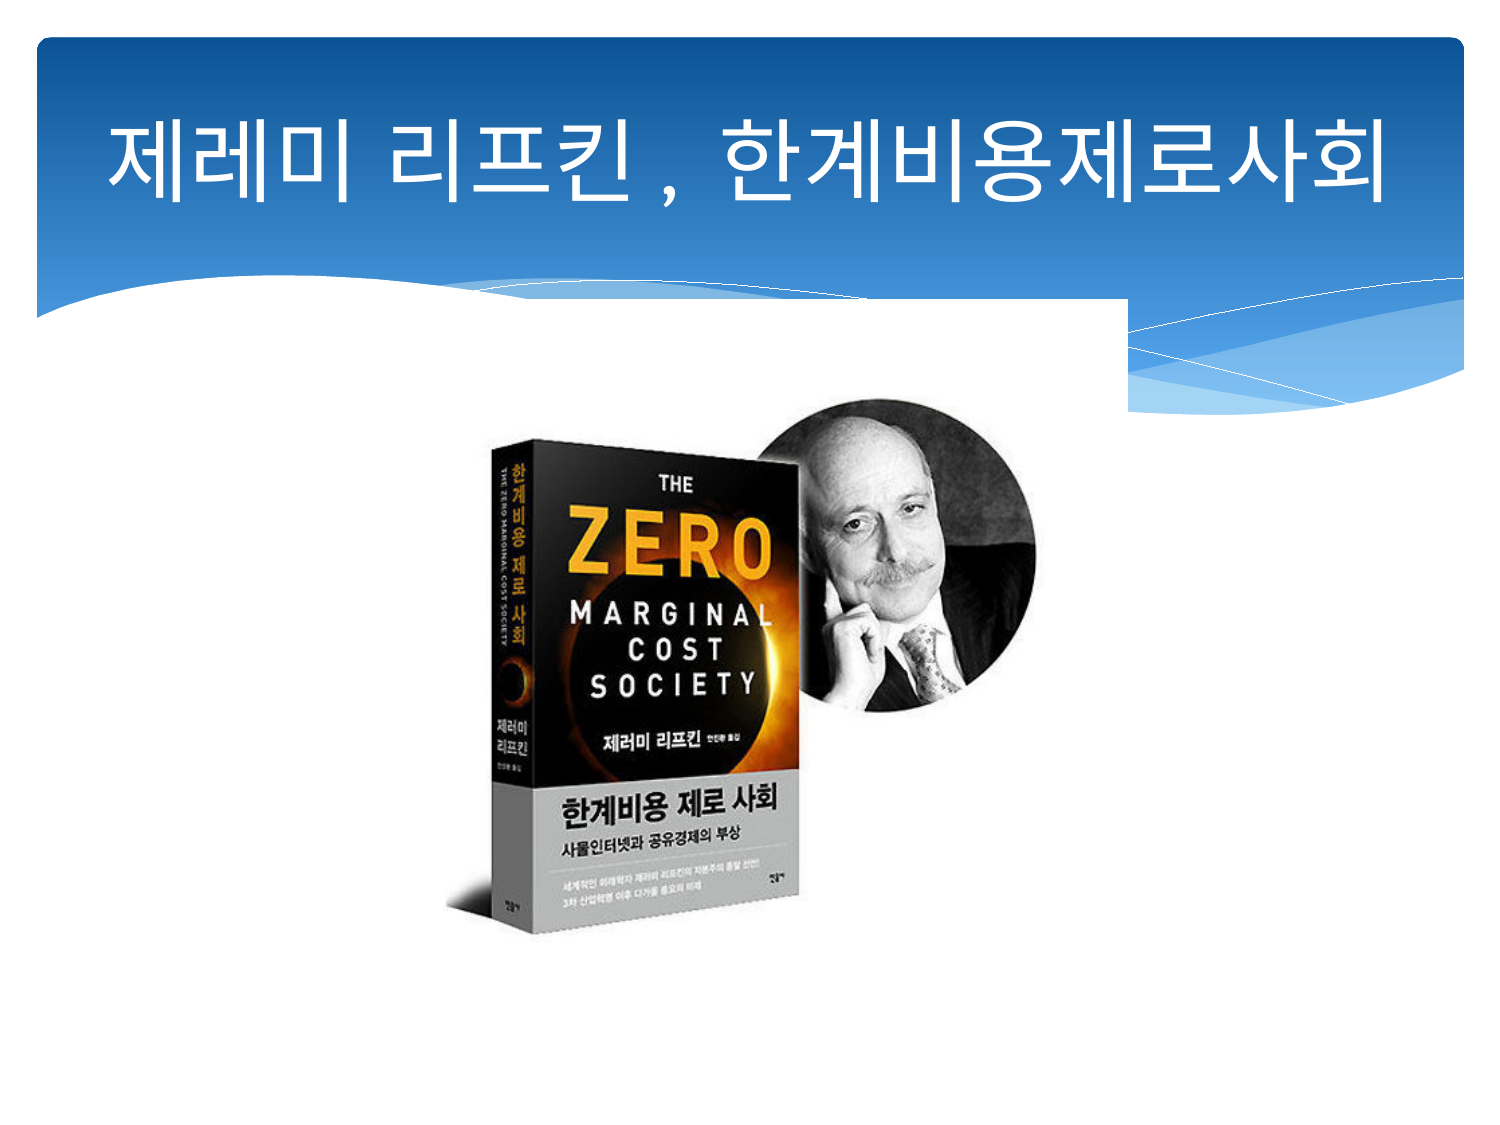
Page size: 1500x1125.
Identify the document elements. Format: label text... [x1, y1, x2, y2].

title 제레미 리프킨, 한계비용제로사회 [75, 55, 1425, 261]
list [389, 299, 1129, 1038]
